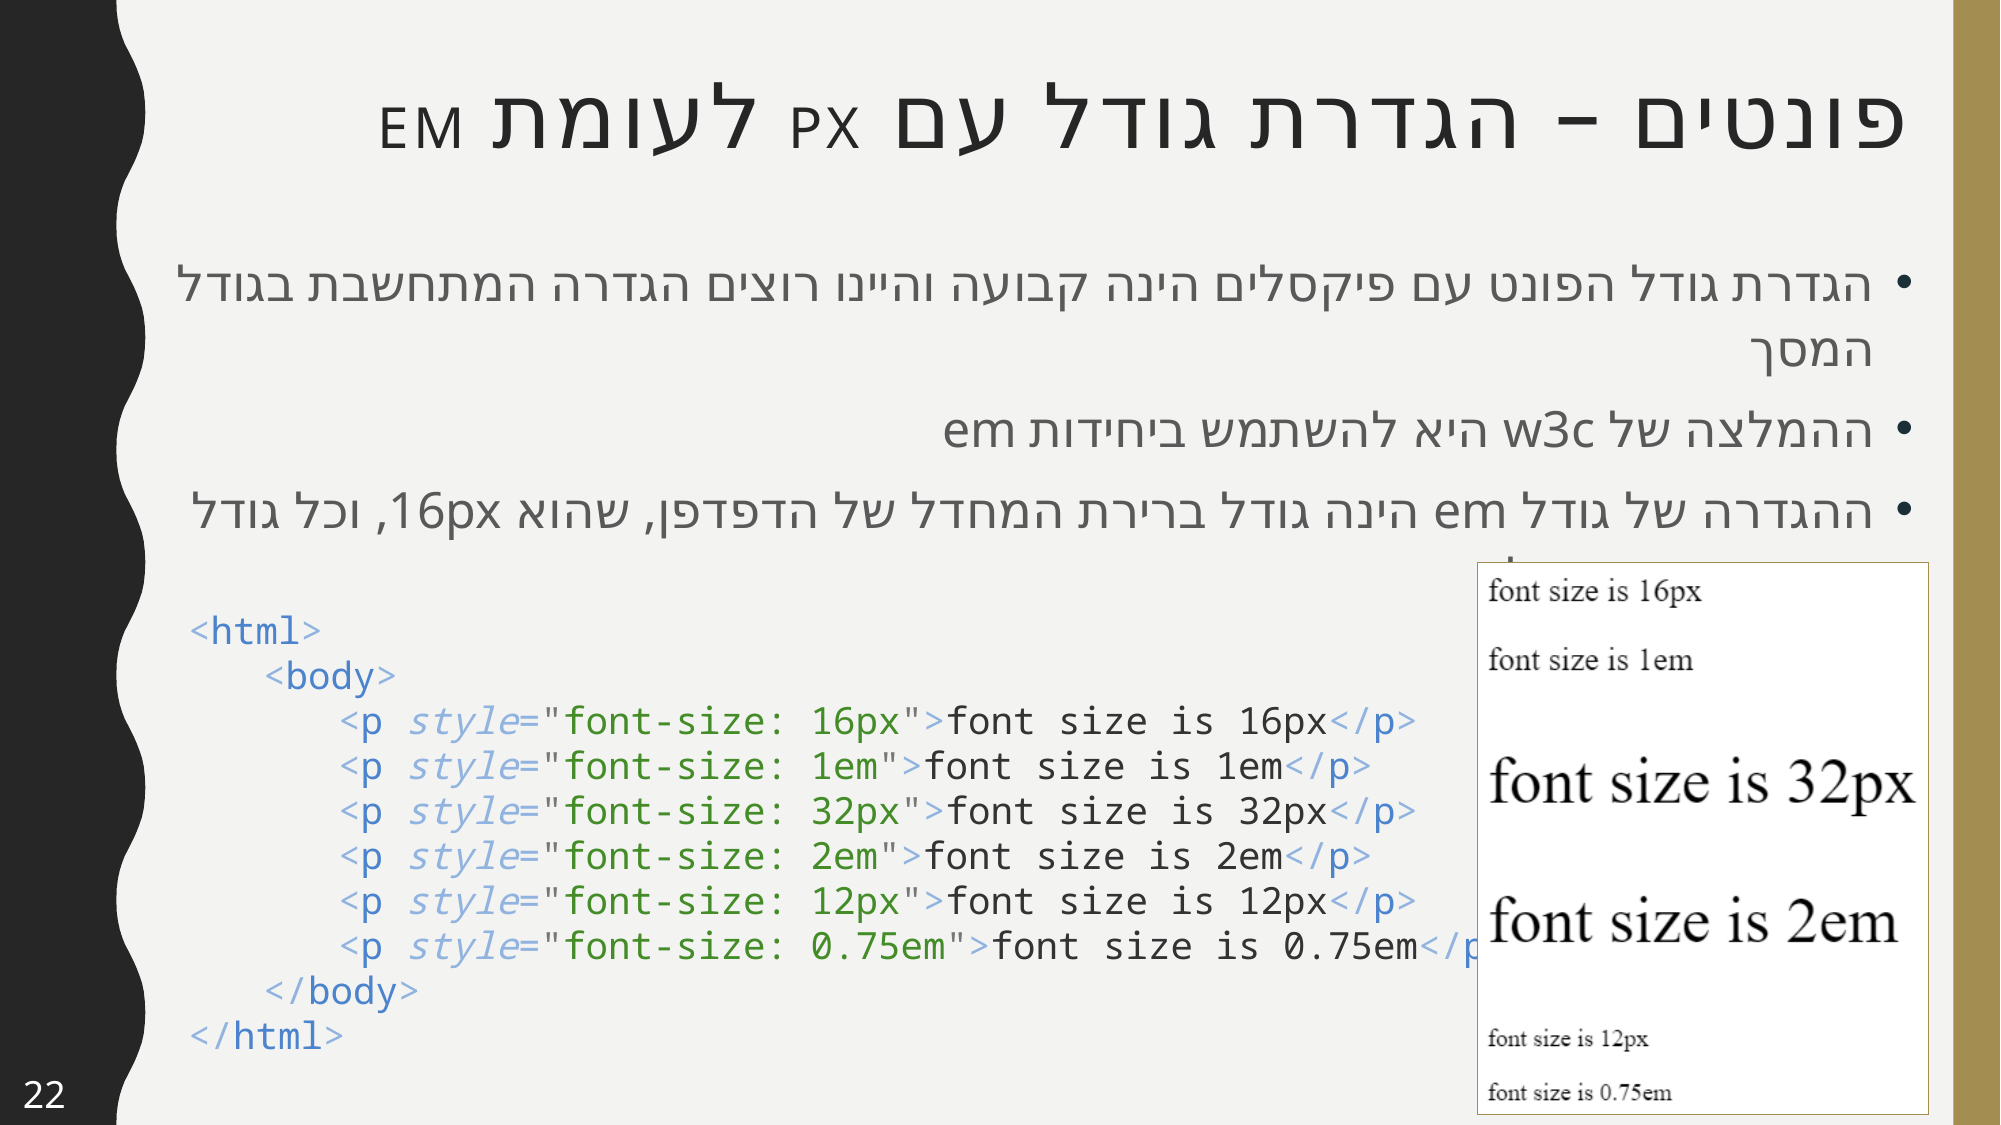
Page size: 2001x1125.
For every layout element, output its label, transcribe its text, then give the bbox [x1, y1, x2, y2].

title פונטים – הגדרת גודל עם px לעומת em [173, 62, 1929, 215]
text_box <html> <body> <p style="font-size: 16px">font size is 16px</p> <p style="font-size: 1em">font size is 1em</p> <p style="font-size: 32px">font size is 32px</p> <p style="font-size: 2em">font size is 2em</p> <p style="font-size: 12px">font size is 12px</p> <p style="font-size: 0.75em">font size is 0.75em</p> </body> </html> [173, 599, 1477, 1065]
picture [1477, 562, 1929, 1115]
list הגדרת גודל הפונט עם פיקסלים הינה קבועה והיינו רוצים הגדרה המתחשבת בגודל המסך ההמלצה של w3c היא להשתמש ביחידות em ההגדרה של גודל em הינה גודל ברירת המחדל של הדפדפן, שהוא 16px, וכל גודל em יהיה ביחס אליו [138, 237, 1929, 1091]
